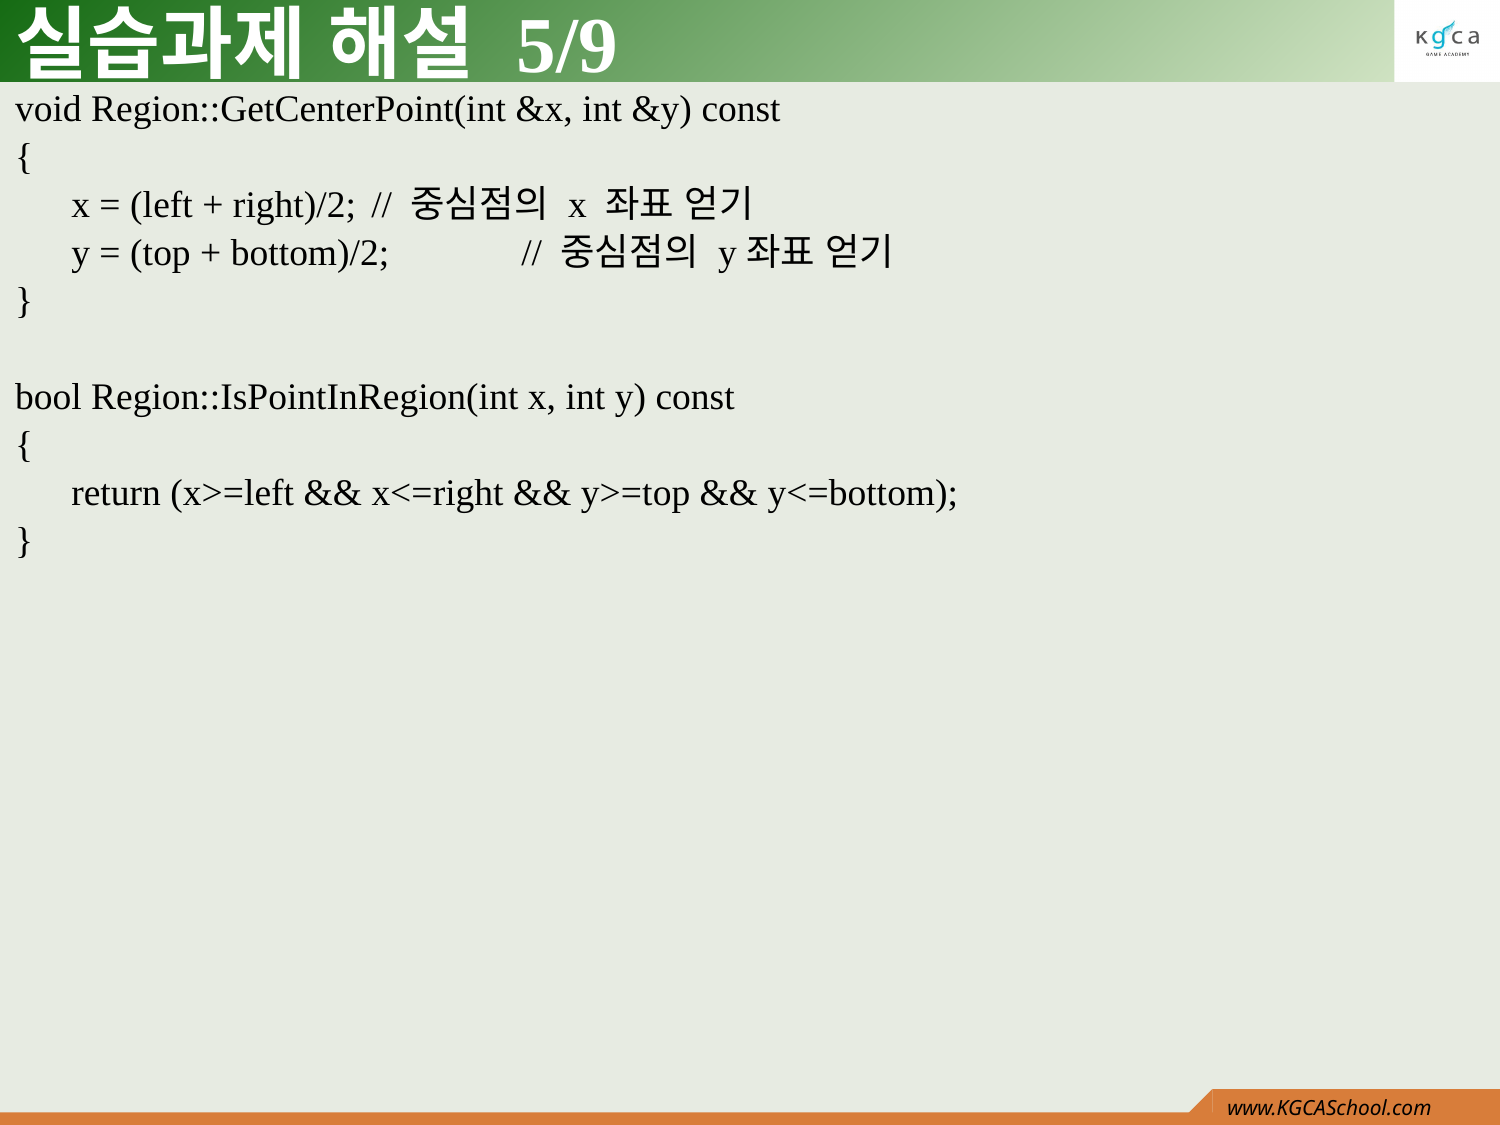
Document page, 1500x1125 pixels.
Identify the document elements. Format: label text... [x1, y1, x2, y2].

title 실습과제 해설 5/9 [0, 0, 1388, 82]
picture [1394, 0, 1500, 82]
list void Region::GetCenterPoint(int &x, int &y) const { x = (left + right)/2; // 중심점의 x 좌표 얻기 y = (top + bottom)/2; // 중심점의 y좌표 얻기 } bool Region::IsPointInRegion(int x, int y) const { return (x>=left && x<=right && y>=top && y<=bottom); } [0, 82, 1500, 1055]
